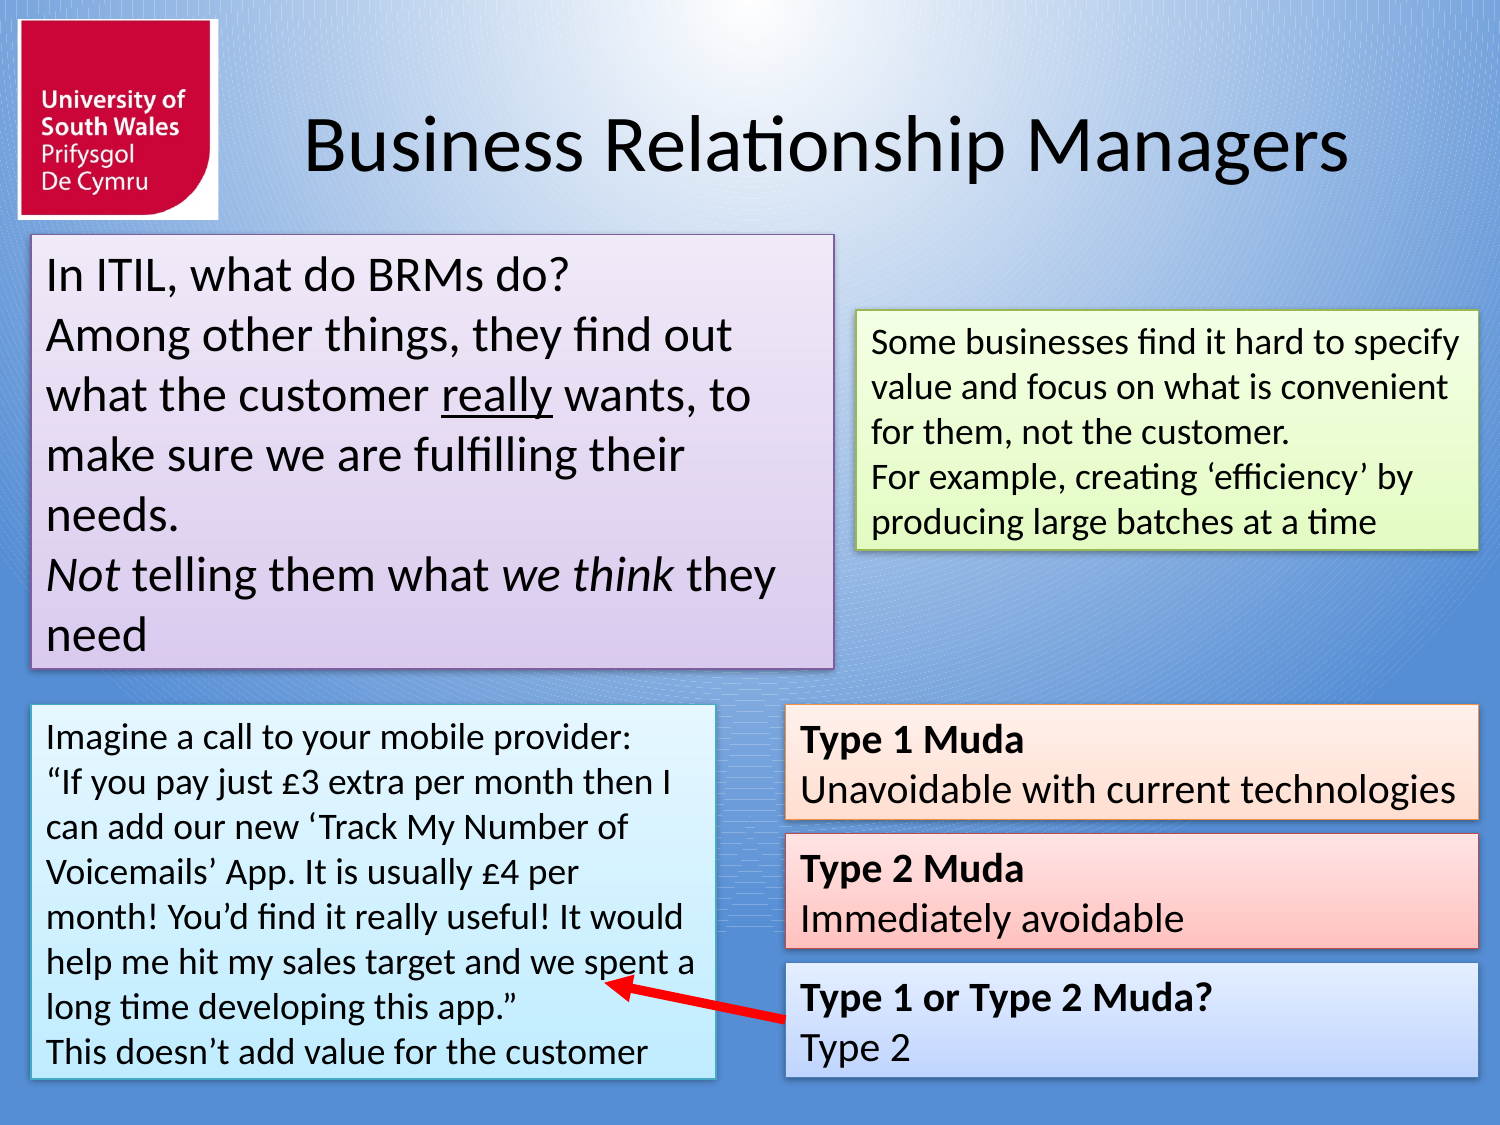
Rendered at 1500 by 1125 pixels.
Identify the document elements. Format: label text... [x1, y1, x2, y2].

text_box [603, 982, 786, 1021]
text_box Type 1 or Type 2 Muda? Type 2 [785, 962, 1479, 1078]
text_box Imagine a call to your mobile provider: “If you pay just £3 extra per month then I can add our new ‘Track My Number of Voicemails’ App. It is usually £4 per month! You’d find it really useful! It would help me hit my sales target and we spent a long time developing this app.” This doesn’t add value for the customer [30, 704, 717, 1080]
text_box Some businesses find it hard to specify value and focus on what is convenient for them, not the customer. For example, creating ‘efficiency’ by producing large batches at a time [855, 309, 1479, 551]
title Business Relationship Managers [230, 45, 1425, 233]
picture [17, 19, 219, 220]
text_box Type 1 Muda Unavoidable with current technologies [785, 704, 1479, 820]
text_box In ITIL, what do BRMs do? Among other things, they find out what the customer really wants, to make sure we are fulfilling their needs. Not telling them what we think they need [30, 234, 835, 670]
text_box Type 2 Muda Immediately avoidable [785, 833, 1479, 949]
